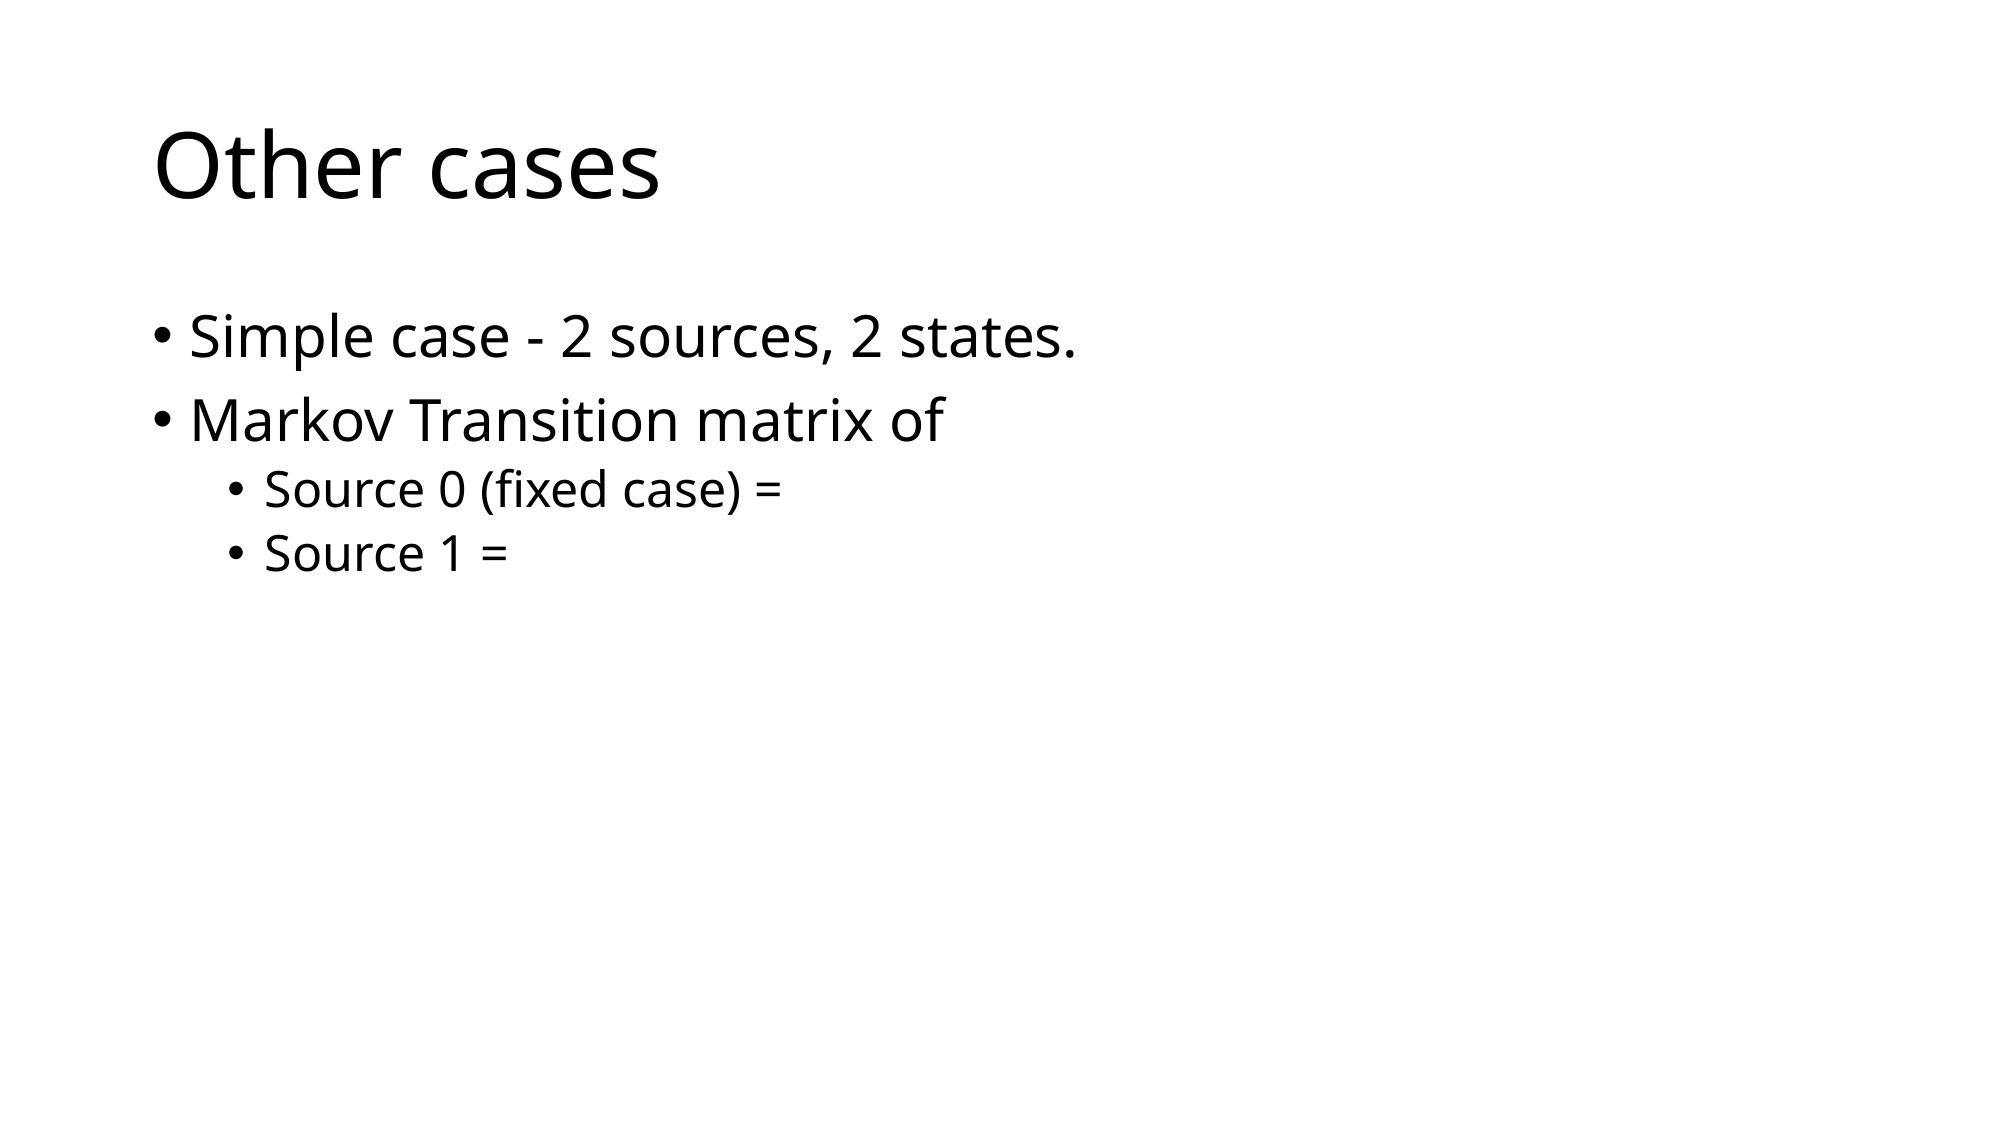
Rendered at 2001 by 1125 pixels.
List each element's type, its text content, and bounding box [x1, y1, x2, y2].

title Other cases [137, 59, 1863, 278]
